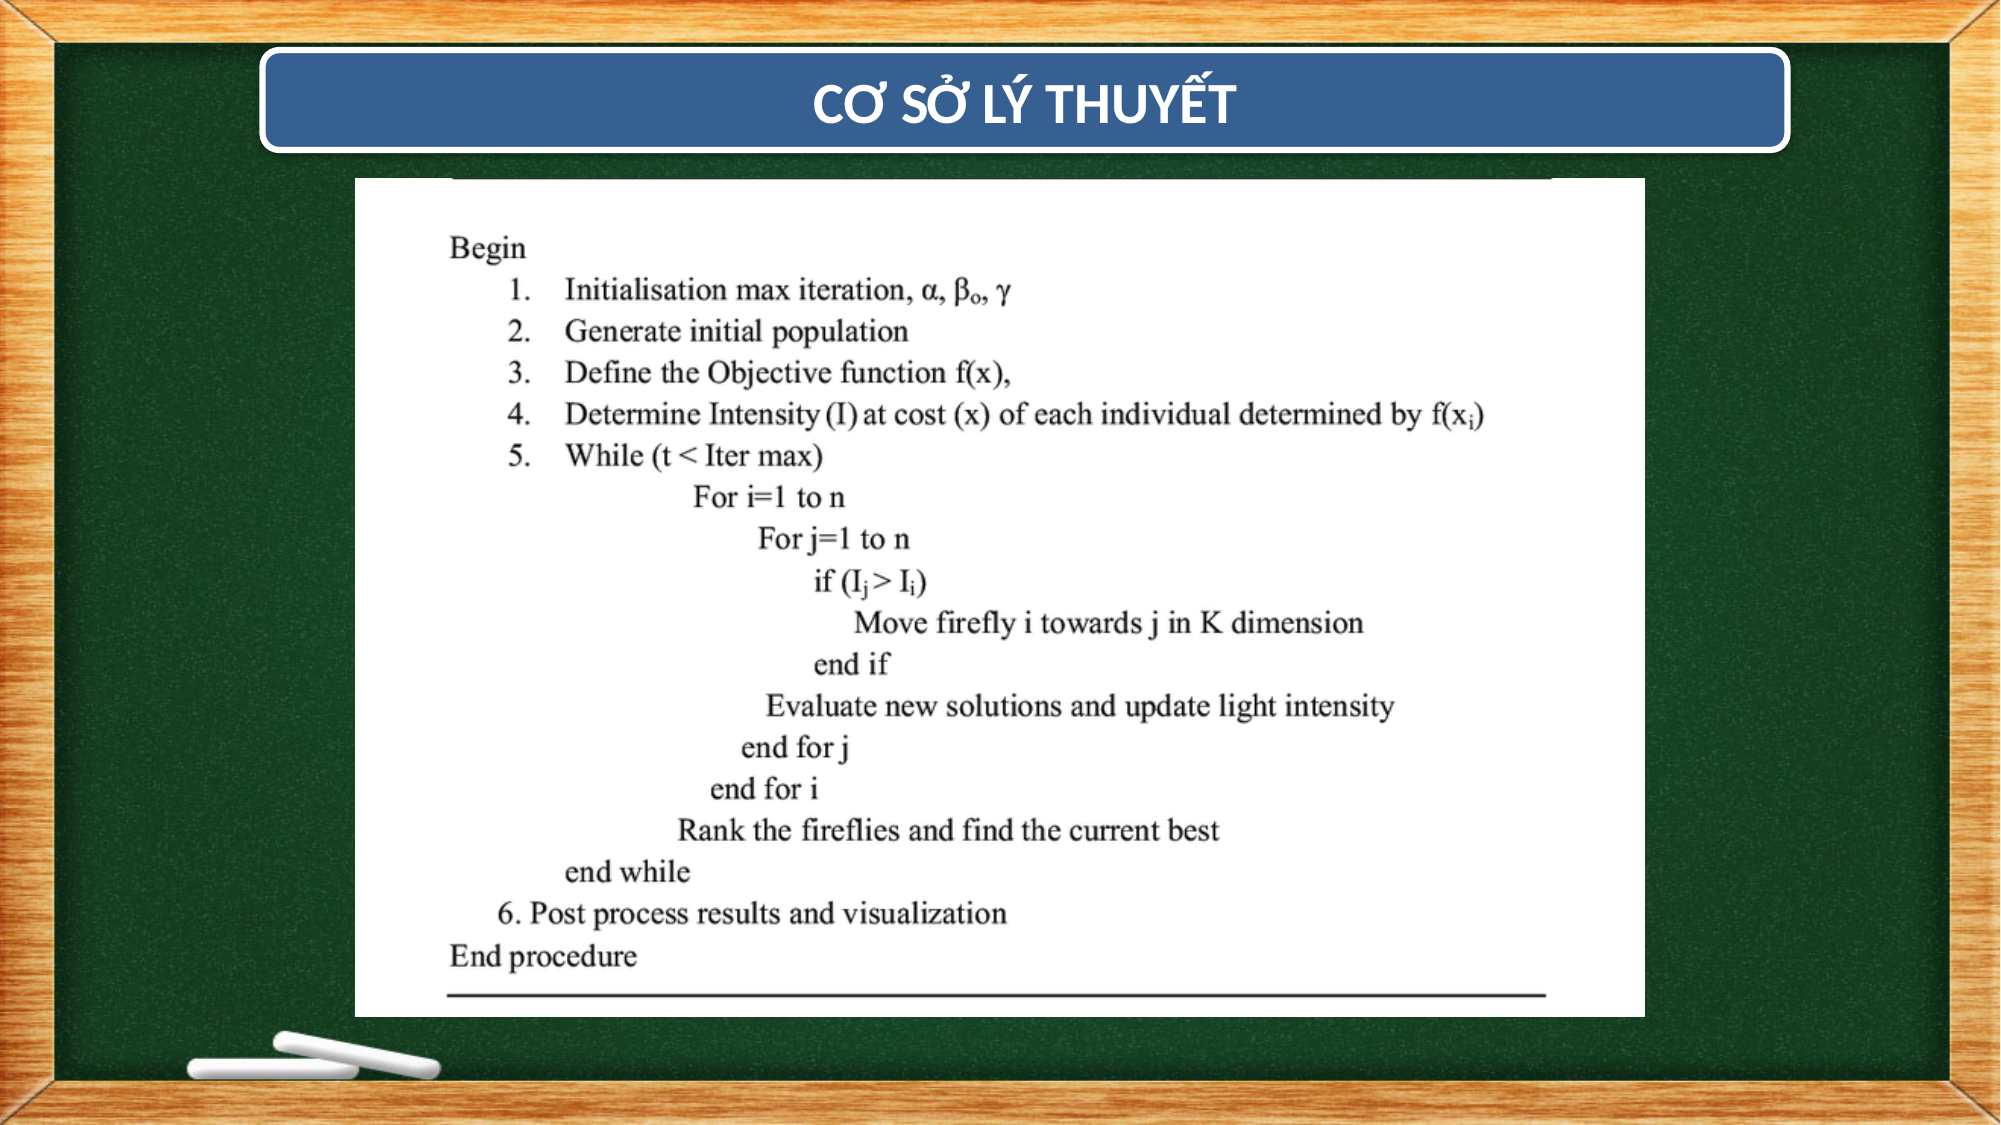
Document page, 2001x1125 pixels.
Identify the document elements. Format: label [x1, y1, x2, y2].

text_box [262, 49, 1788, 151]
picture [0, 0, 2001, 1125]
